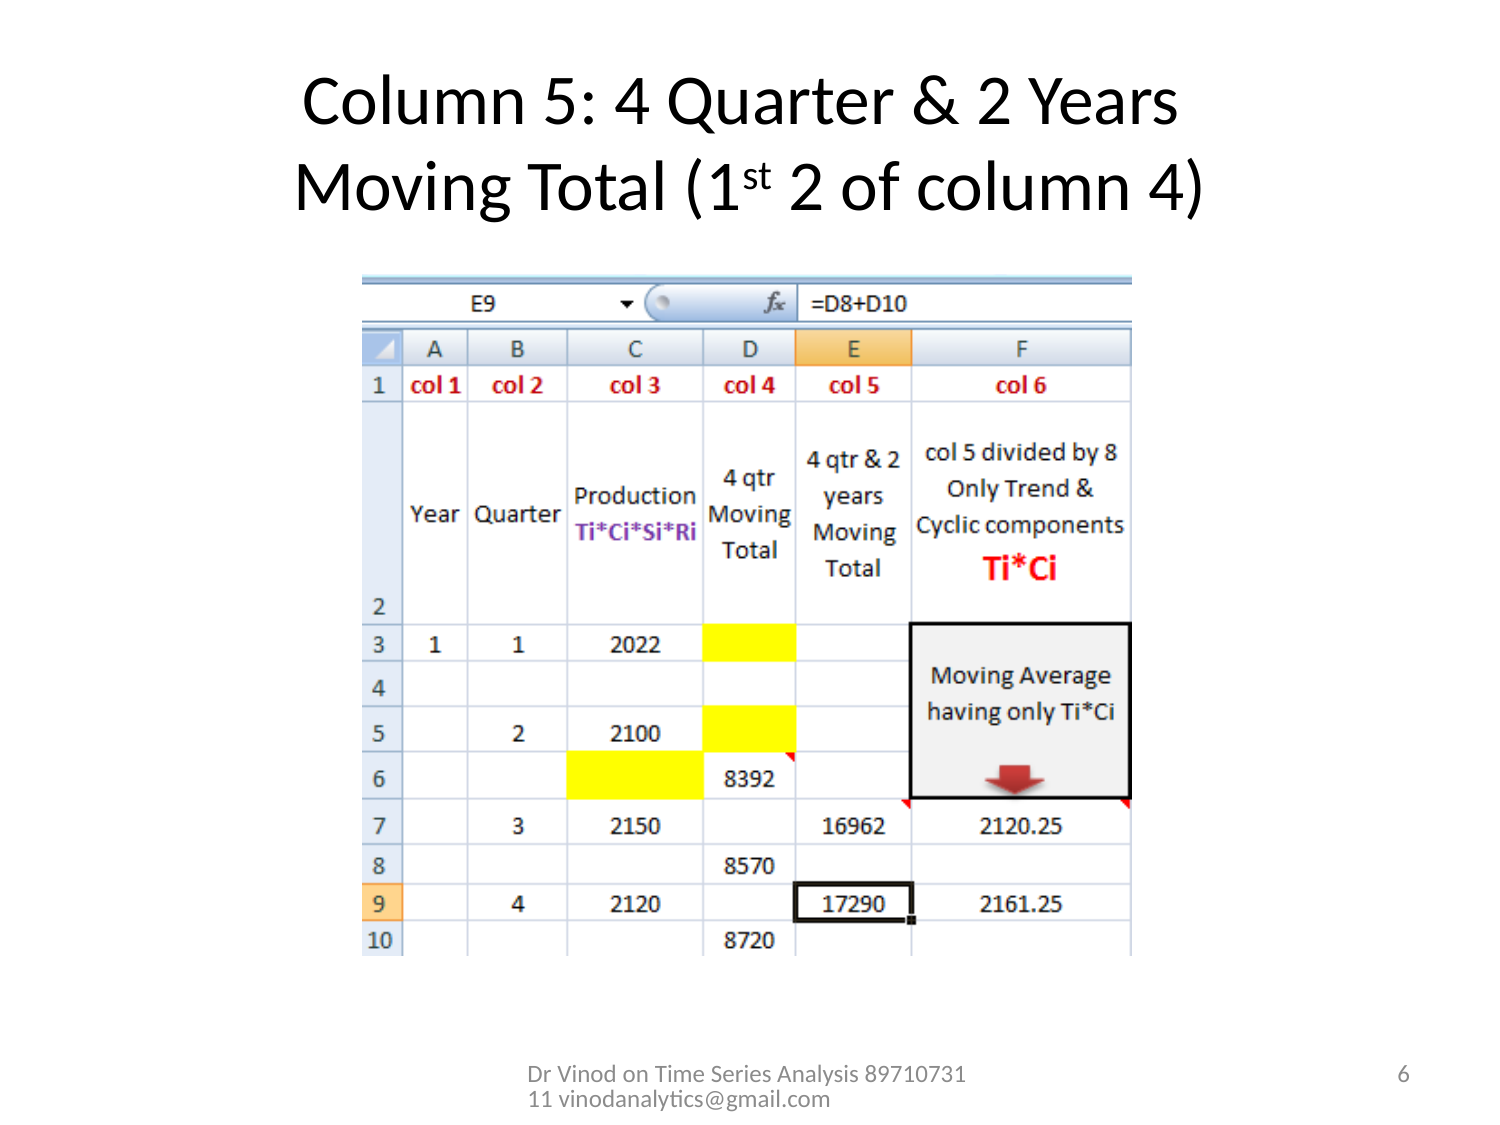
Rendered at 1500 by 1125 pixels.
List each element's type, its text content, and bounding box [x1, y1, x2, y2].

title Column 5: 4 Quarter & 2 Years Moving Total (1st 2 of column 4) [75, 45, 1425, 233]
slide_number 6 [1074, 1042, 1425, 1103]
footer Dr Vinod on Time Series Analysis 8971073111 vinodanalytics@gmail.com [512, 1042, 988, 1103]
picture [362, 274, 1133, 956]
